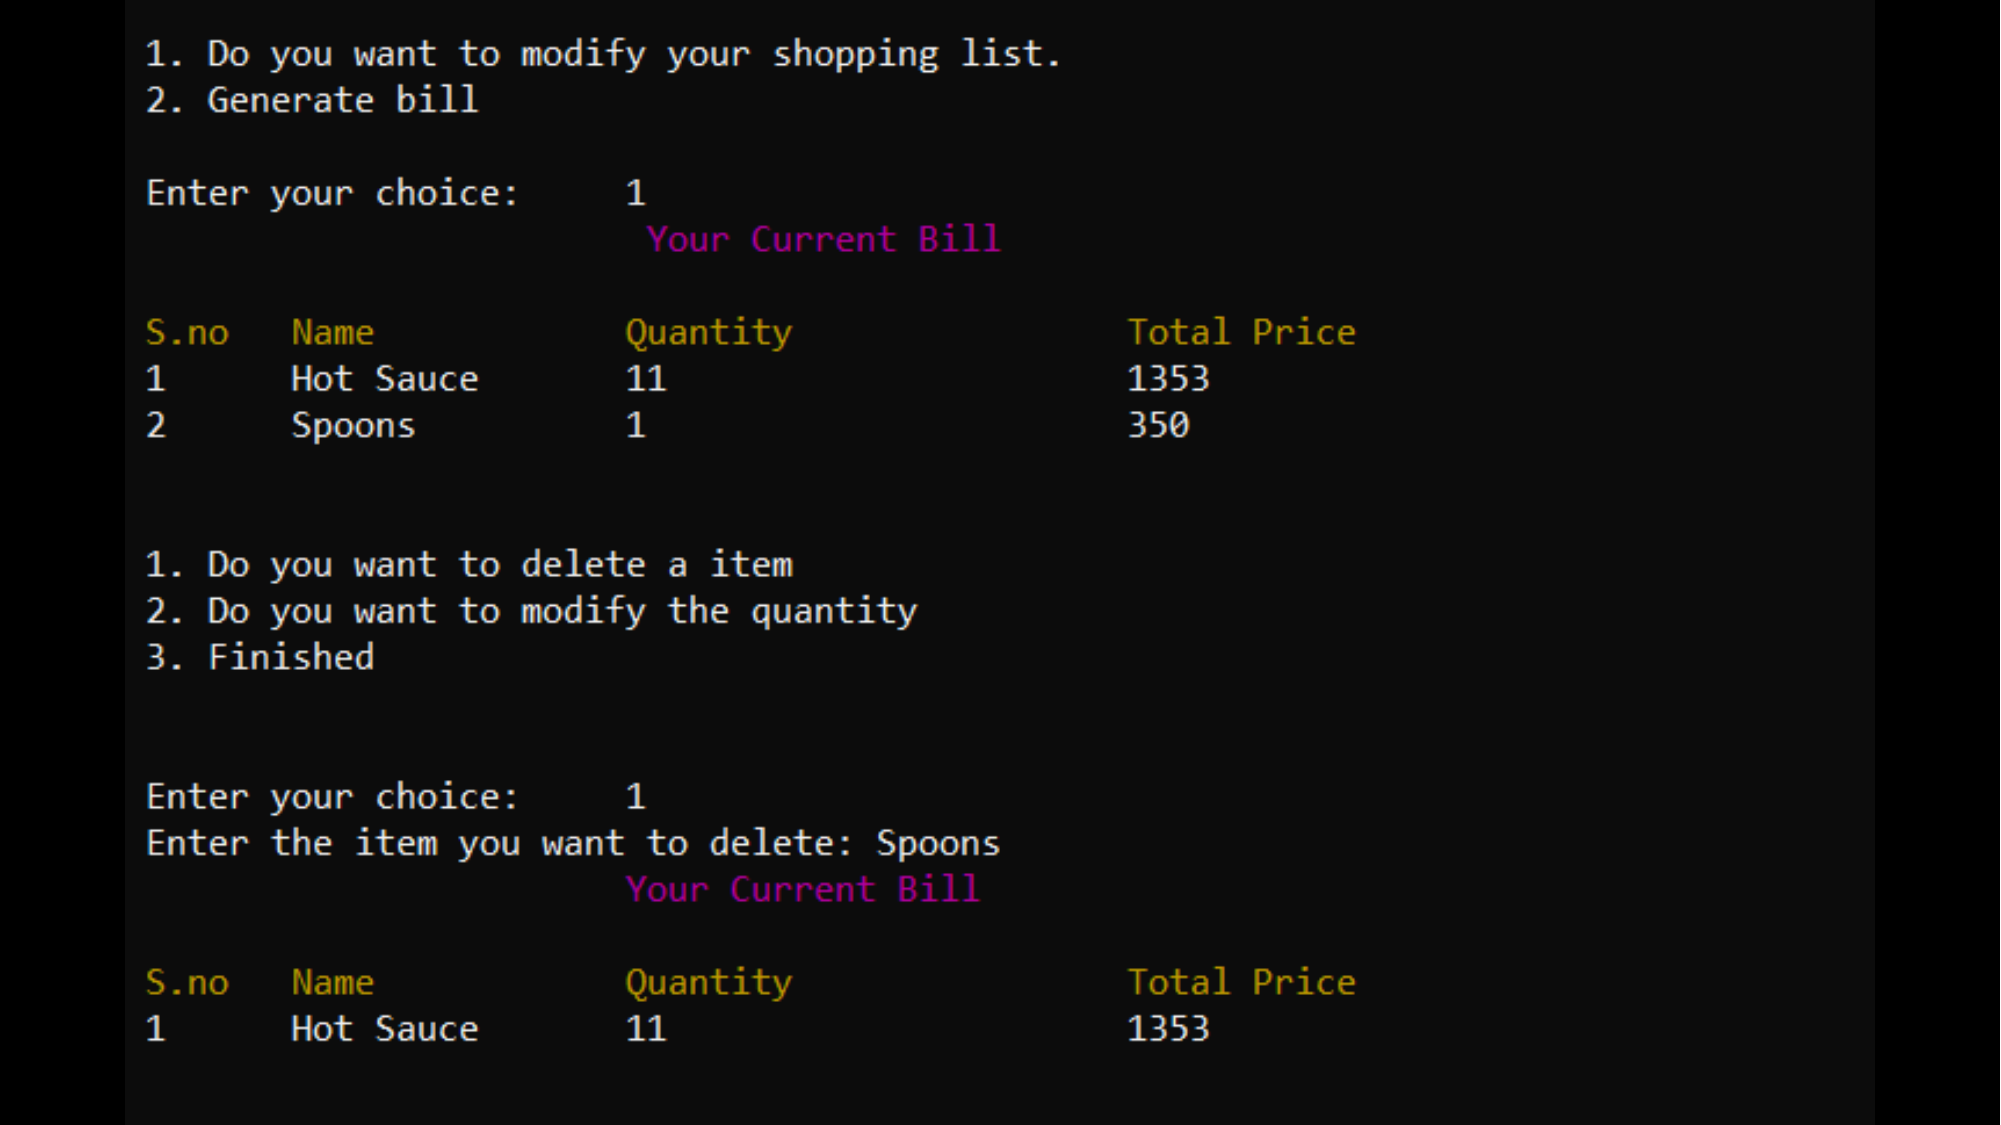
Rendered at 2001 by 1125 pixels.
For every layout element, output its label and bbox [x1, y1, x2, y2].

picture [125, 0, 1875, 1125]
